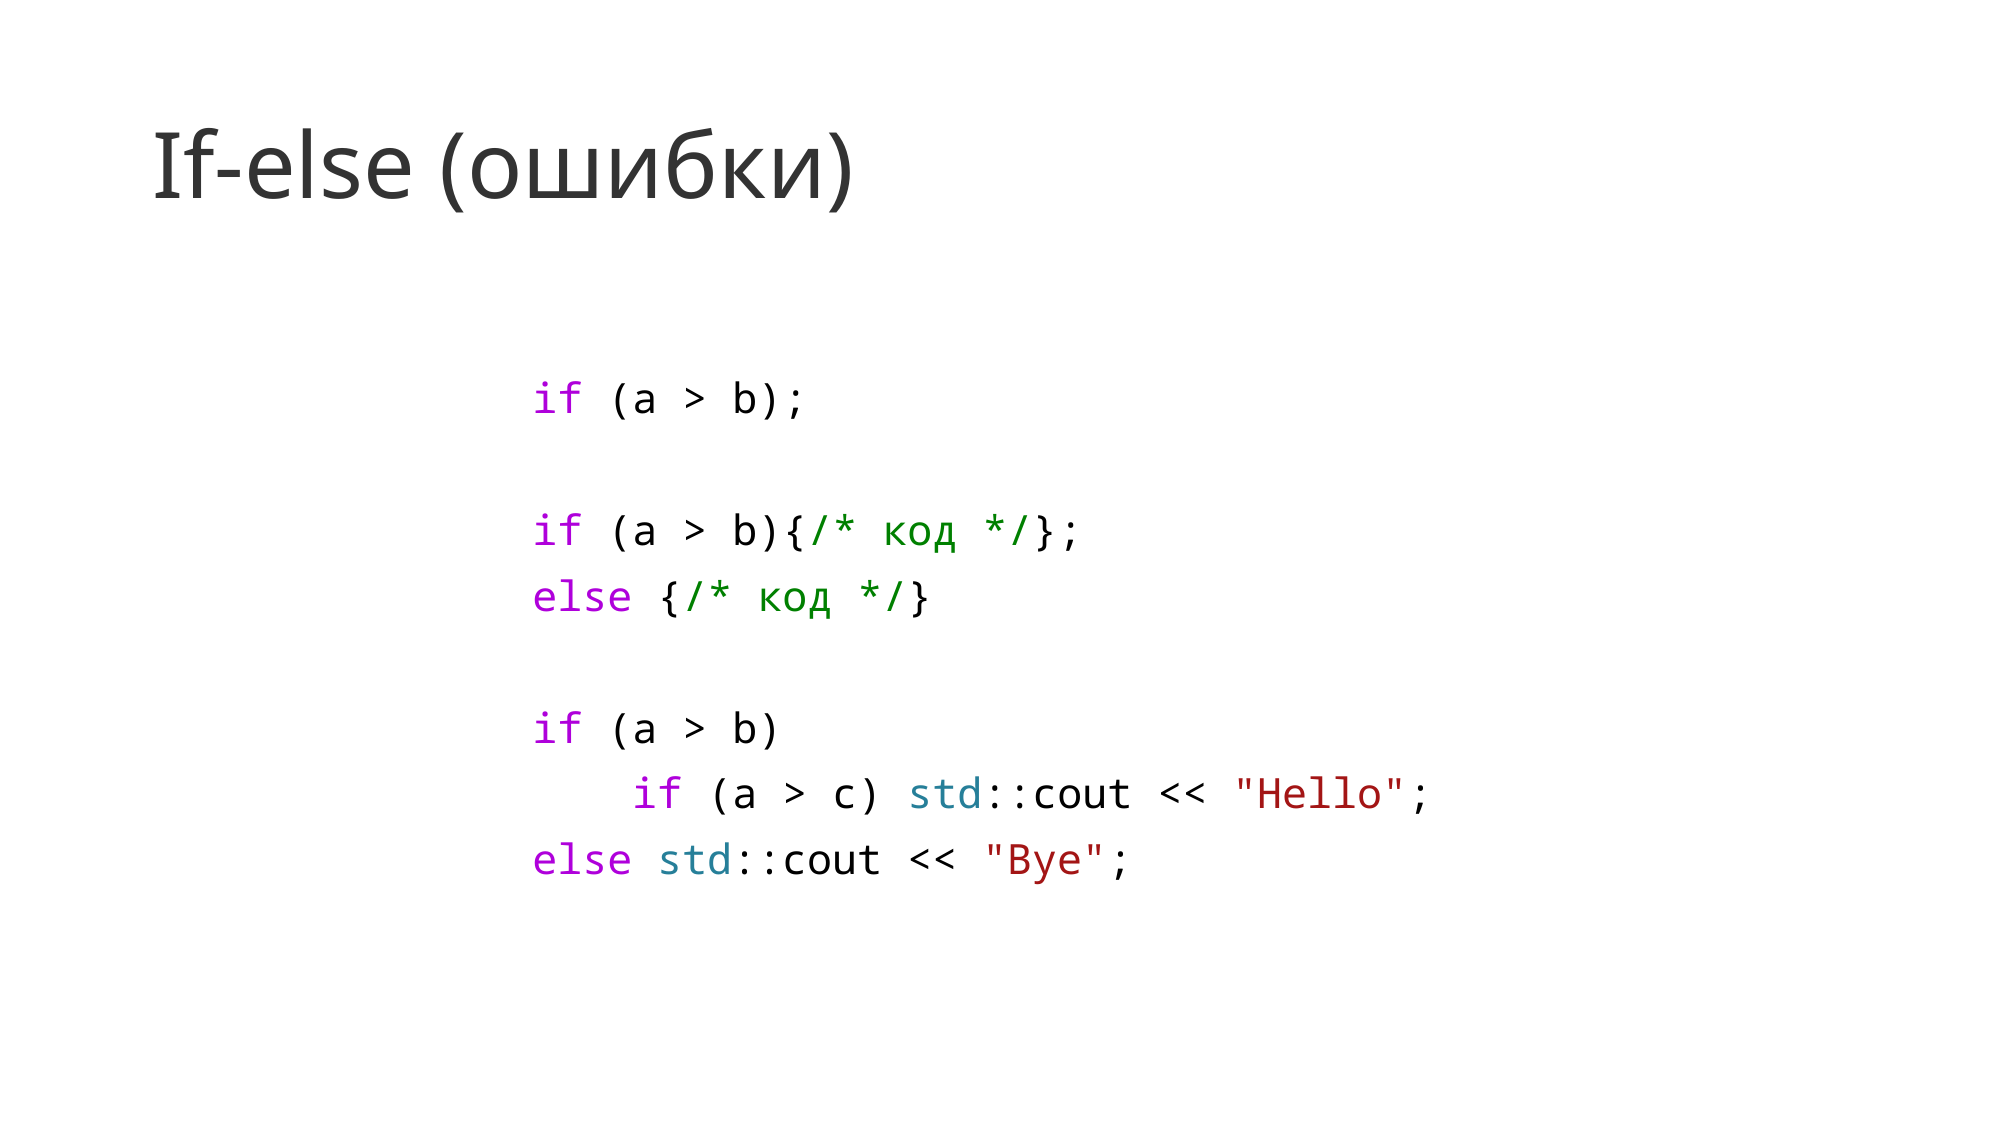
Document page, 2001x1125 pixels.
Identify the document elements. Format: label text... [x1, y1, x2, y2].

title If-else (ошибки) [137, 59, 1863, 278]
list if (a > b); if (a > b){/* код */}; else {/* код */} if (a > b) if (a > c) std::cout << "Hello"; else std::cout << "Bye"; [517, 299, 1863, 1014]
